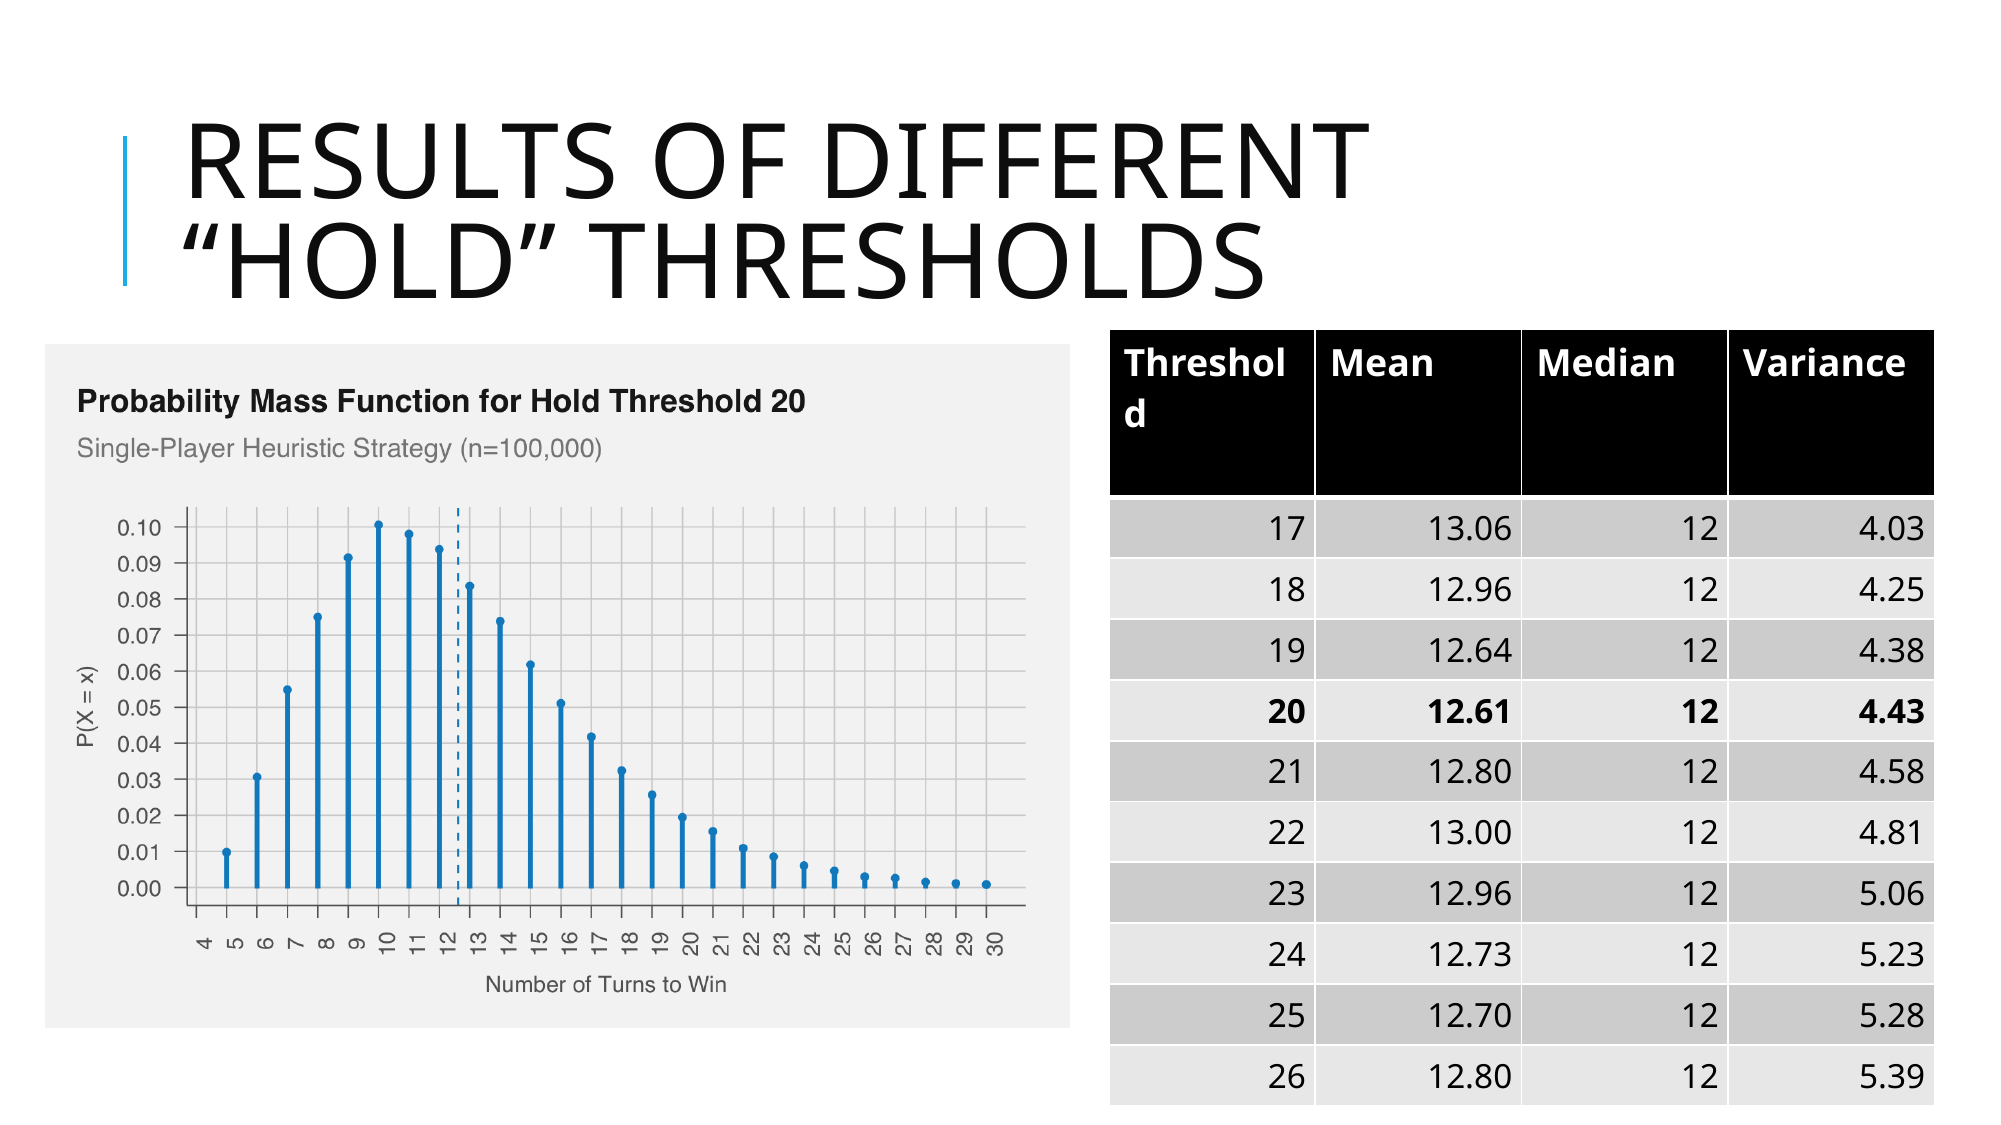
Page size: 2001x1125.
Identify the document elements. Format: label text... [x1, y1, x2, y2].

table_cell 20 [1110, 681, 1314, 740]
table_cell 19 [1110, 620, 1314, 679]
table_cell 12 [1522, 620, 1727, 679]
table_cell 5.06 [1729, 863, 1934, 922]
title Results of different “Hold” Thresholds [168, 96, 1763, 342]
picture [45, 344, 1071, 1028]
table_cell 12.70 [1316, 985, 1521, 1044]
table_cell 4.25 [1729, 559, 1934, 618]
table_cell 13.06 [1316, 500, 1521, 557]
table_cell 4.43 [1729, 681, 1934, 740]
table_cell 12 [1522, 500, 1727, 557]
table_cell 4.58 [1729, 742, 1934, 801]
table_cell 25 [1110, 985, 1314, 1044]
table_cell 23 [1110, 863, 1314, 922]
table_cell 4.03 [1729, 500, 1934, 557]
table_cell 4.38 [1729, 620, 1934, 679]
table_cell 24 [1110, 924, 1314, 983]
table_header Median [1522, 330, 1727, 495]
table_cell 26 [1110, 1046, 1314, 1105]
table_cell 12 [1522, 863, 1727, 922]
table_header Variance [1729, 330, 1934, 495]
table_cell 22 [1110, 802, 1314, 861]
table_cell 12.61 [1316, 681, 1521, 740]
table_cell 12.96 [1316, 559, 1521, 618]
table_cell 12.96 [1316, 863, 1521, 922]
table_cell 12.73 [1316, 924, 1521, 983]
table_cell 12 [1522, 985, 1727, 1044]
table_cell 12 [1522, 924, 1727, 983]
table_cell 13.00 [1316, 802, 1521, 861]
table_cell 5.28 [1729, 985, 1934, 1044]
table_cell 12 [1522, 1046, 1727, 1105]
table_cell 12 [1522, 742, 1727, 801]
table_cell 12 [1522, 802, 1727, 861]
table_cell 17 [1110, 500, 1314, 557]
table_cell 12 [1522, 559, 1727, 618]
table_cell 5.23 [1729, 924, 1934, 983]
table_cell 12.80 [1316, 742, 1521, 801]
table_header Mean [1316, 330, 1521, 495]
table_cell 4.81 [1729, 802, 1934, 861]
table_cell 21 [1110, 742, 1314, 801]
table_cell 12.64 [1316, 620, 1521, 679]
table_header Threshold [1110, 330, 1314, 495]
table_cell 12 [1522, 681, 1727, 740]
table_cell 12.80 [1316, 1046, 1521, 1105]
table_cell 18 [1110, 559, 1314, 618]
table_cell 5.39 [1729, 1046, 1934, 1105]
